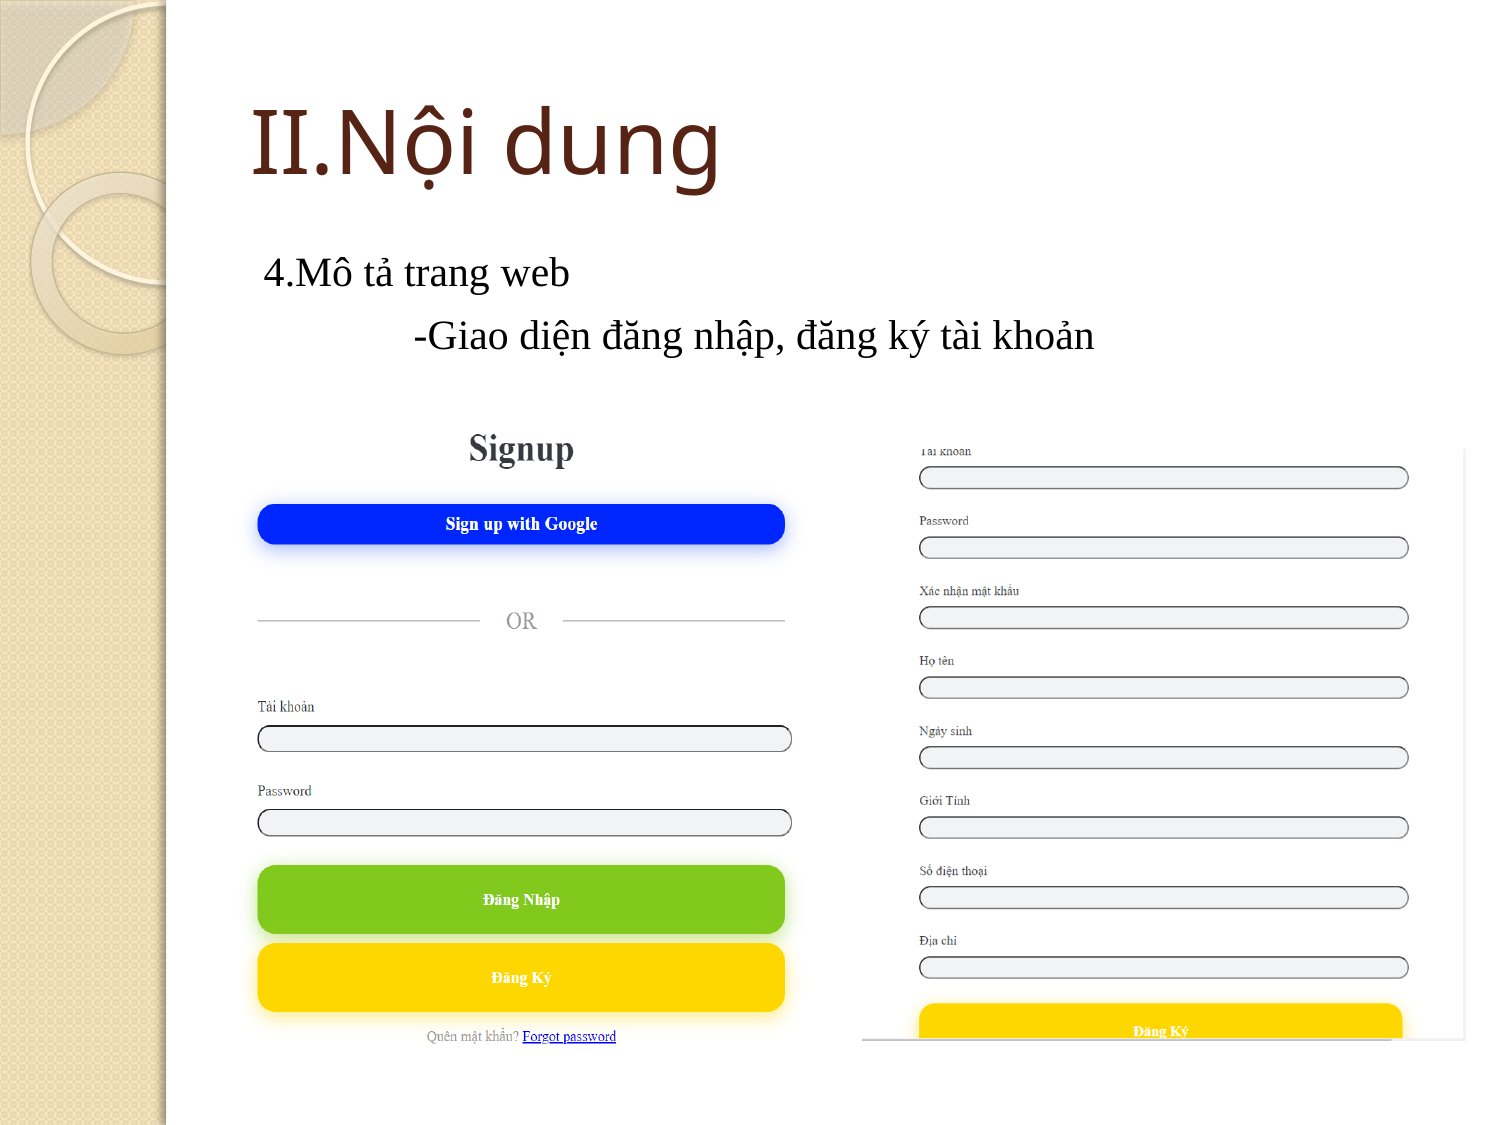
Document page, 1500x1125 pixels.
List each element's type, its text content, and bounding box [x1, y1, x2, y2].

picture [212, 399, 826, 1057]
picture [862, 449, 1466, 1041]
list 4.Mô tả trang web -Giao diện đăng nhập, đăng ký tài khoản [235, 237, 1466, 1025]
title II.Nội dung [235, 45, 1466, 233]
